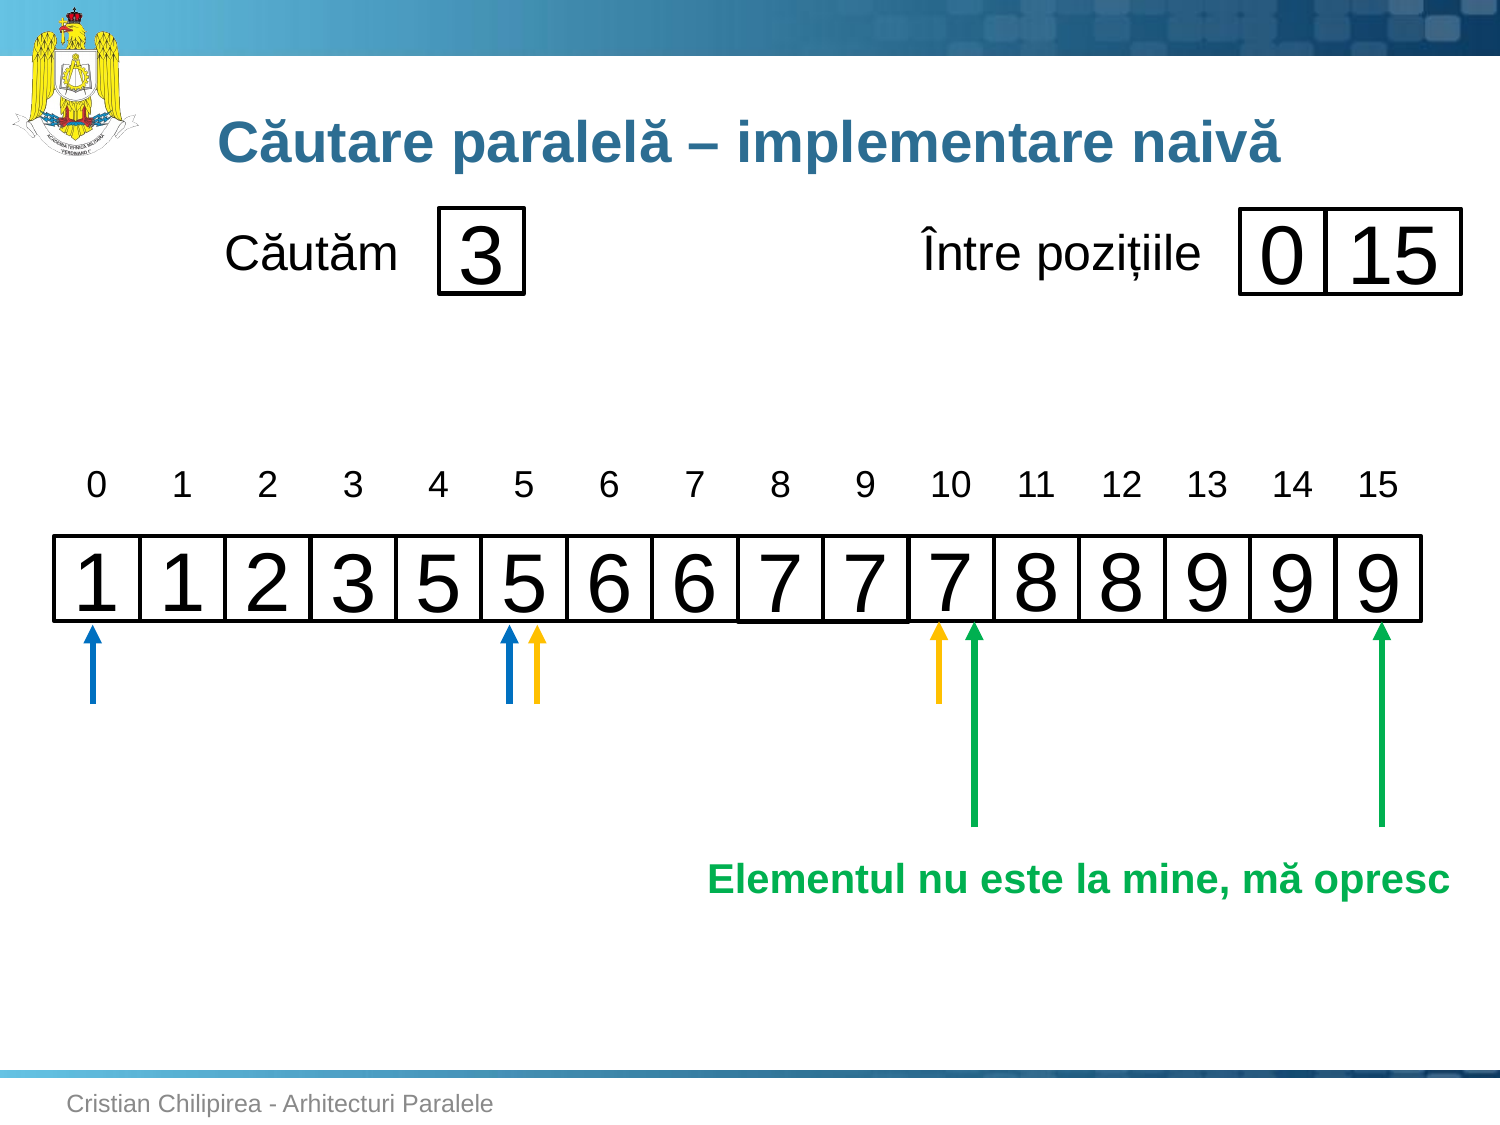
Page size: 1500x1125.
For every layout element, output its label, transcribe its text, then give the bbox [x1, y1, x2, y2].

text_box 12 [1086, 453, 1158, 513]
text_box 9 [1333, 534, 1423, 623]
text_box 8 [1077, 534, 1163, 623]
text_box 5 [498, 453, 550, 513]
text_box 0 [71, 453, 123, 513]
title Căutare paralelă – implementare naivă [51, 102, 1449, 178]
text_box 4 [413, 453, 464, 513]
text_box 15 [1323, 207, 1463, 296]
text_box 5 [394, 534, 479, 623]
text_box 2 [242, 453, 294, 513]
text_box 1 [138, 534, 223, 623]
text_box 11 [1002, 453, 1071, 513]
text_box Între pozițiile [907, 212, 1218, 288]
picture [0, 1070, 1500, 1078]
text_box 3 [328, 453, 379, 513]
text_box 9 [1163, 534, 1248, 623]
text_box 9 [840, 453, 891, 513]
text_box 3 [437, 206, 526, 296]
footer Cristian Chilipirea - Arhitecturi Paralele [51, 1083, 1157, 1125]
text_box 7 [906, 534, 992, 623]
text_box 7 [821, 534, 911, 624]
text_box 6 [650, 534, 736, 623]
picture [0, 0, 1500, 156]
text_box 8 [992, 534, 1077, 623]
text_box 5 [479, 534, 565, 623]
text_box 6 [565, 534, 650, 623]
text_box 9 [1248, 534, 1333, 623]
text_box 13 [1171, 453, 1243, 513]
text_box 1 [52, 534, 138, 623]
text_box 8 [755, 453, 806, 513]
text_box Căutăm [209, 212, 415, 288]
text_box 7 [736, 534, 821, 624]
text_box 3 [308, 534, 394, 623]
text_box 10 [915, 453, 987, 513]
text_box 15 [1342, 453, 1414, 513]
text_box Elementul nu este la mine, mă opresc [692, 844, 1466, 910]
text_box 14 [1257, 453, 1329, 513]
text_box 1 [157, 453, 208, 513]
text_box 7 [669, 453, 721, 513]
text_box 0 [1238, 207, 1323, 296]
text_box 2 [223, 534, 308, 623]
text_box 6 [584, 453, 635, 513]
